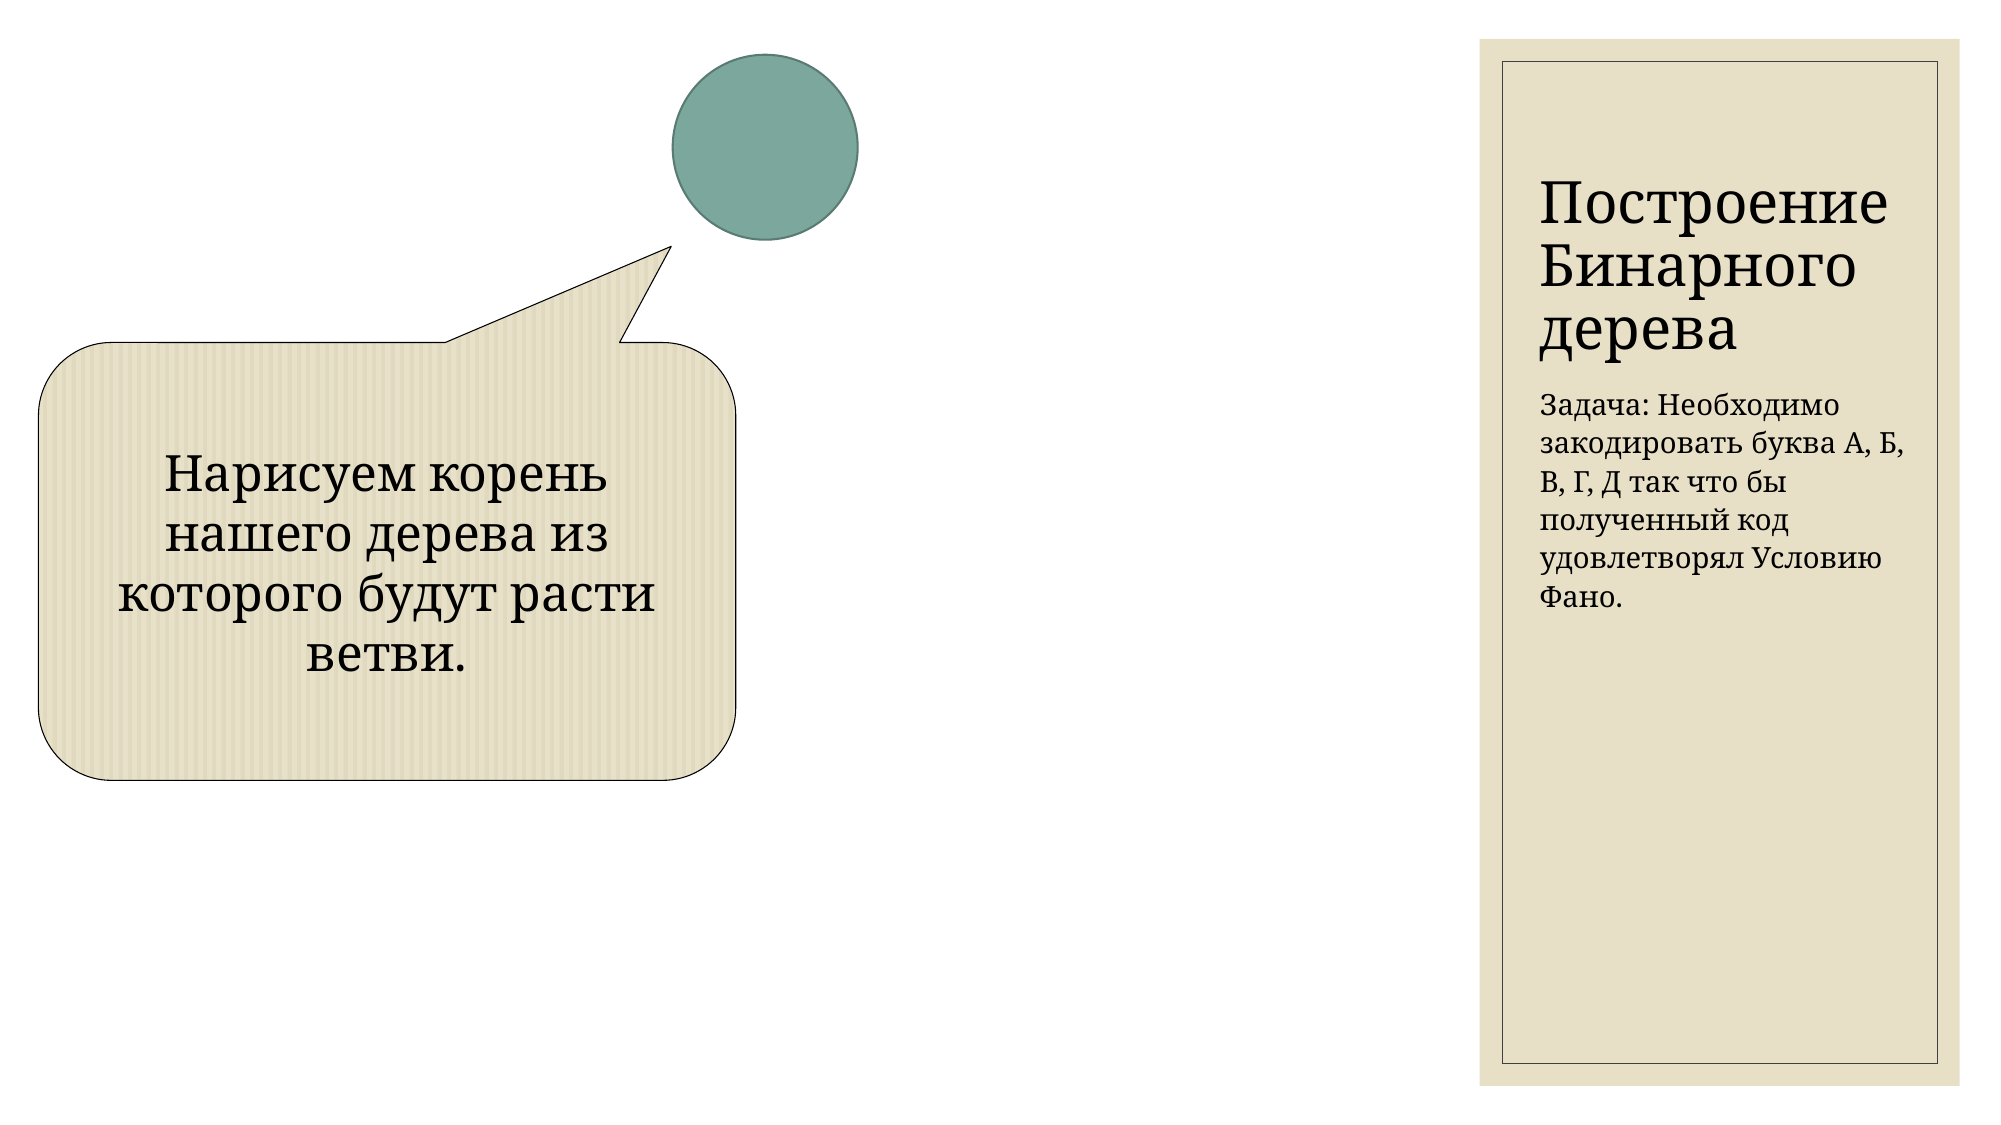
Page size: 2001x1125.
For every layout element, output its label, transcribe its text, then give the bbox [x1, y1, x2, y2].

text_box [671, 53, 859, 241]
list Задача: Необходимо закодировать буква А, Б, В, Г, Д так что бы полученный код удовлетворял Условию Фано. [1524, 375, 1924, 950]
text_box Нарисуем корень нашего дерева из которого будут расти ветви. [37, 245, 737, 781]
title Построение Бинарного дерева [1524, 99, 1924, 370]
